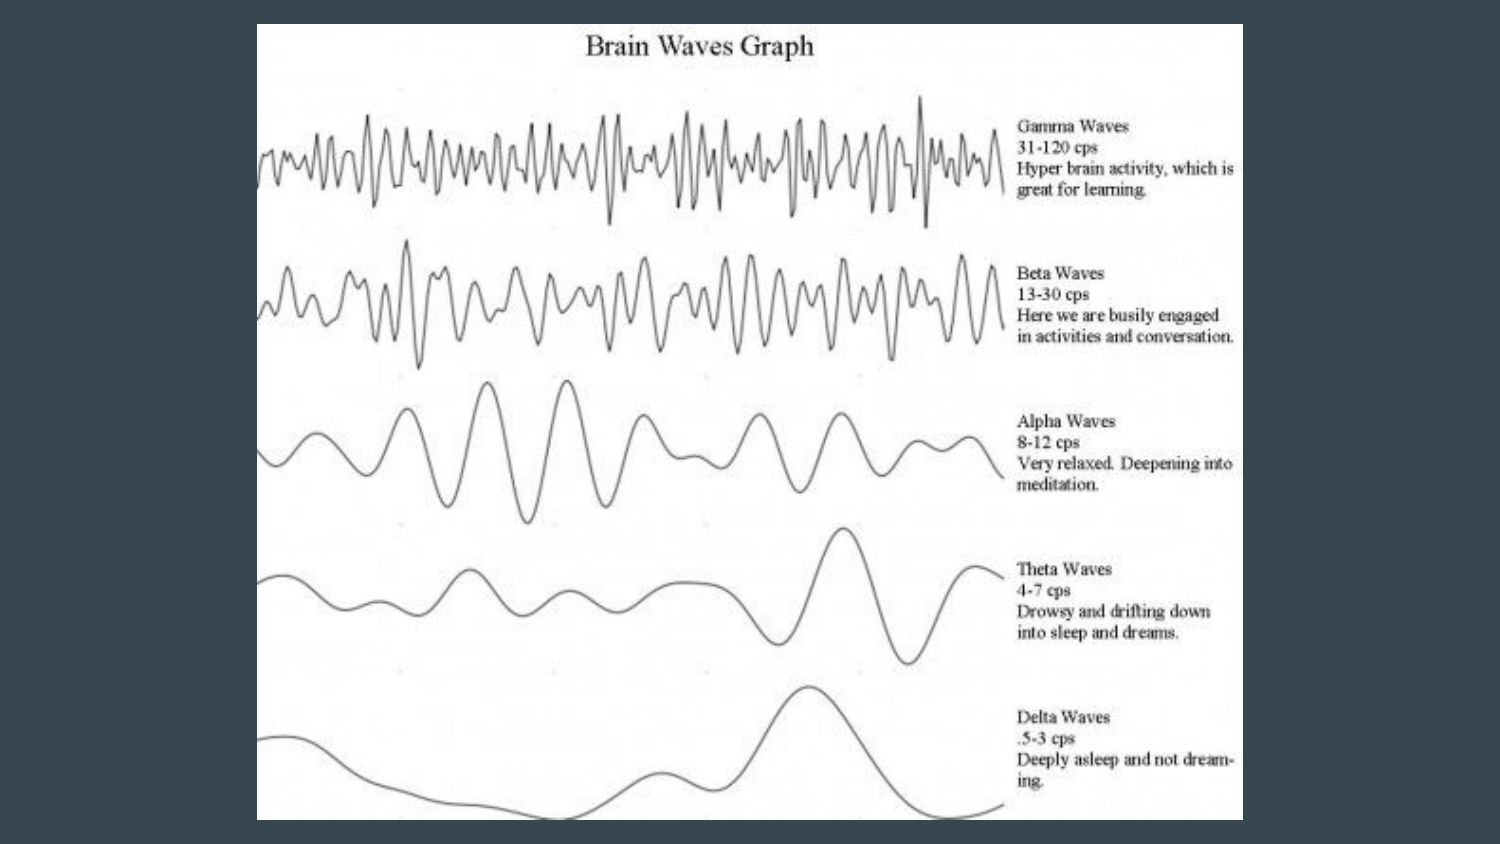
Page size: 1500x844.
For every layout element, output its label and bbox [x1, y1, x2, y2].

picture [257, 24, 1243, 820]
